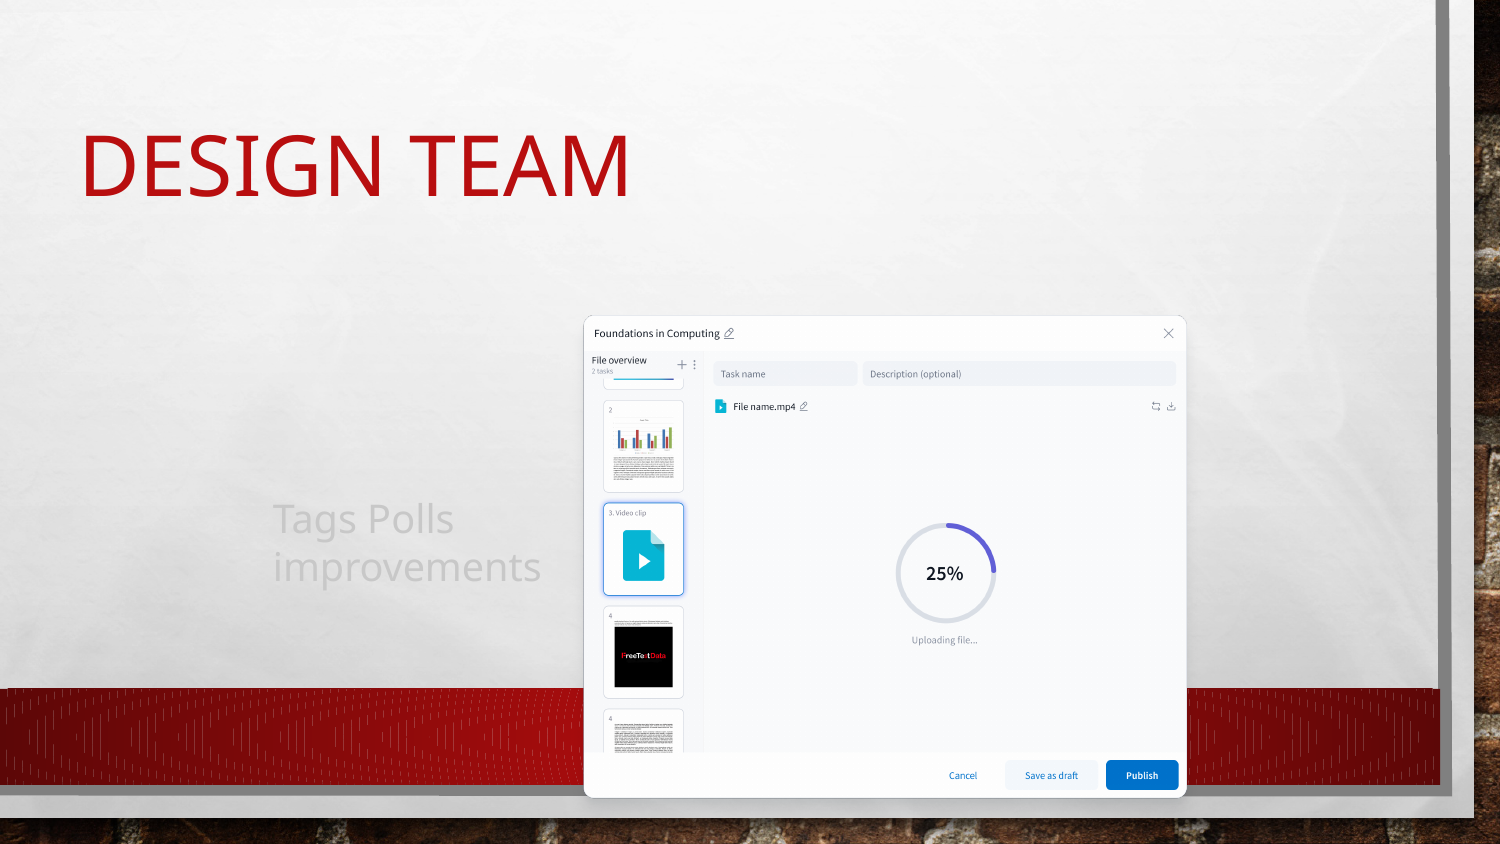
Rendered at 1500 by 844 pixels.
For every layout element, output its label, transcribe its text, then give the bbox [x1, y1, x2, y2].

text_box Tags Polls improvements [257, 479, 572, 601]
picture [0, 0, 1500, 844]
title Design team [63, 103, 1412, 230]
